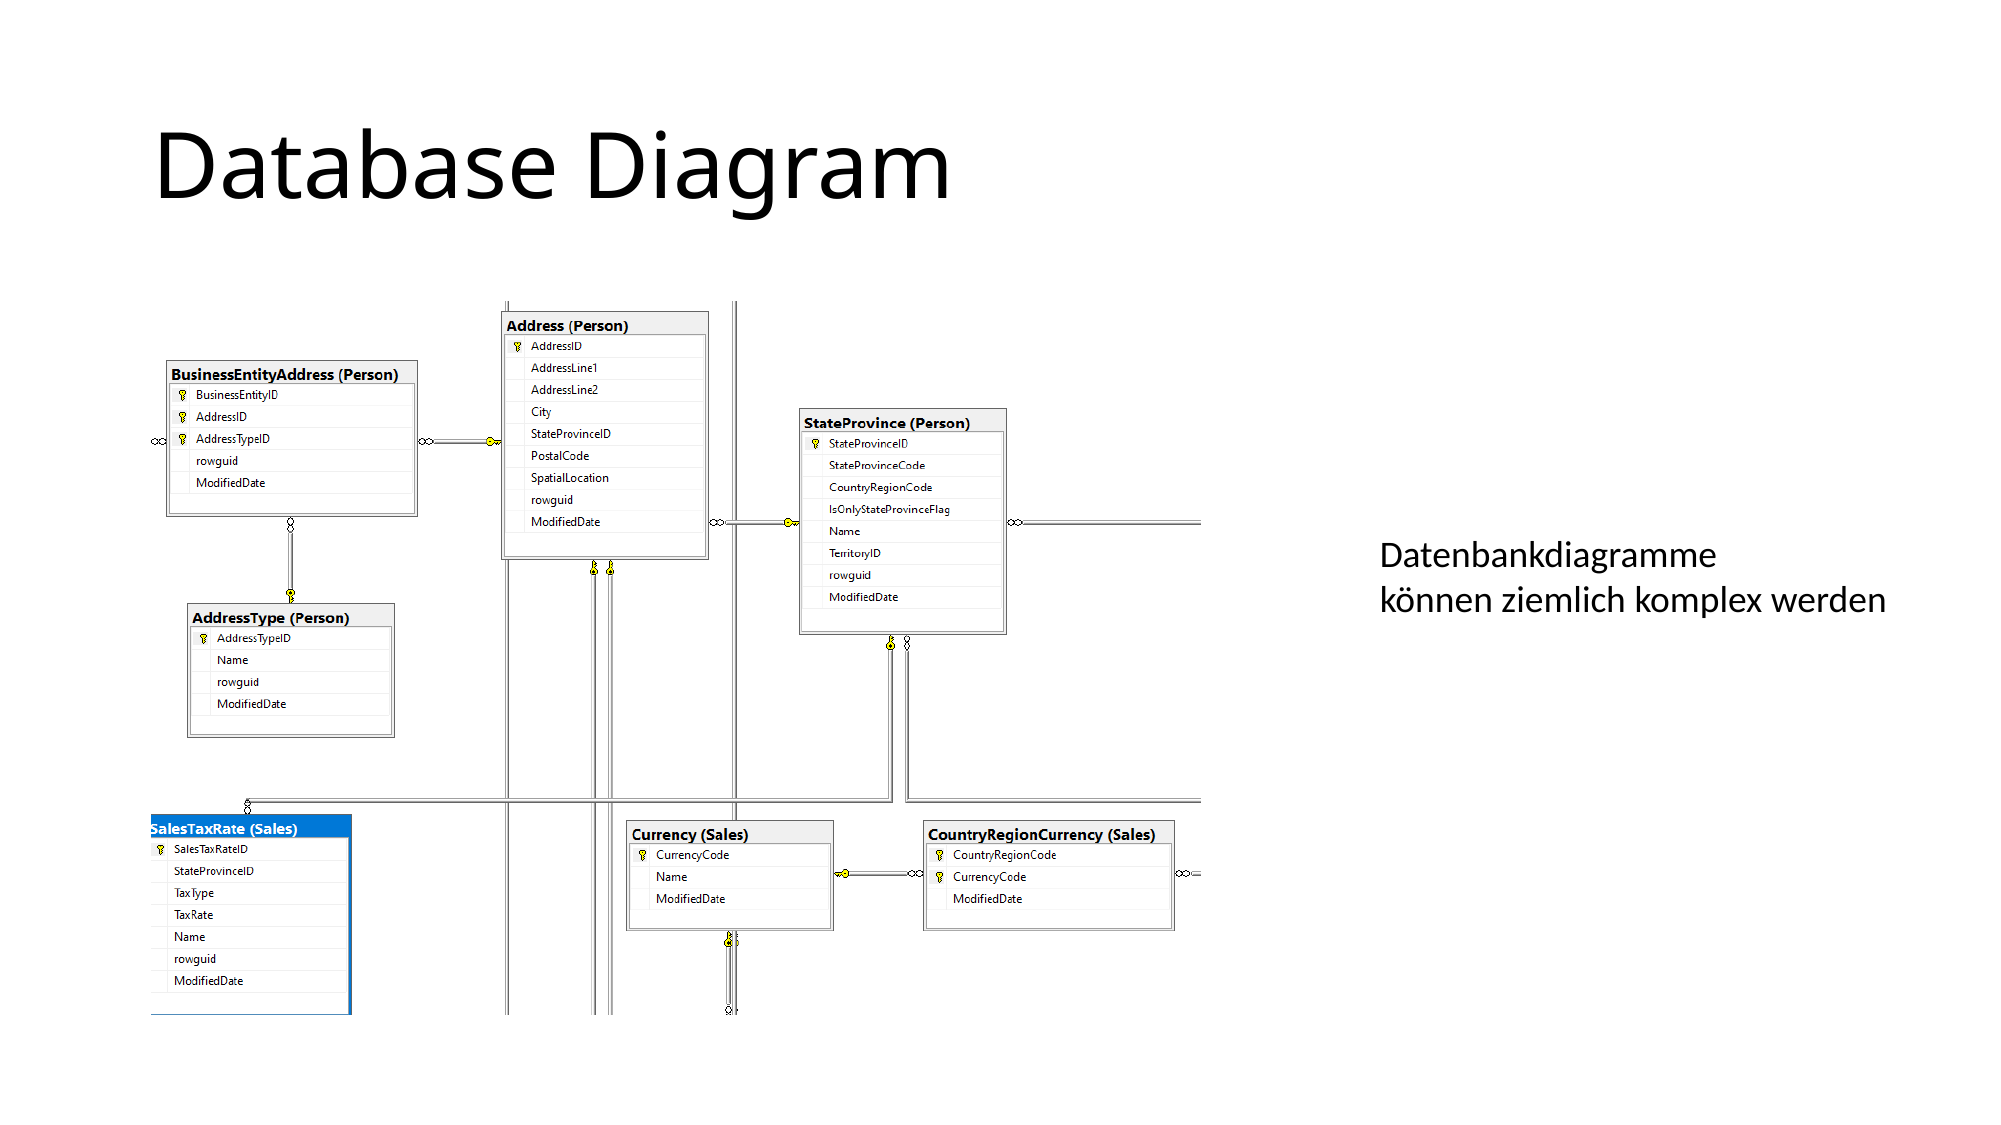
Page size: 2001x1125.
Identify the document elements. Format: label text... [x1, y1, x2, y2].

text_box Datenbankdiagramme können ziemlich komplex werden [1365, 522, 1903, 628]
title Database Diagram [137, 59, 1863, 278]
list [151, 301, 1201, 1016]
